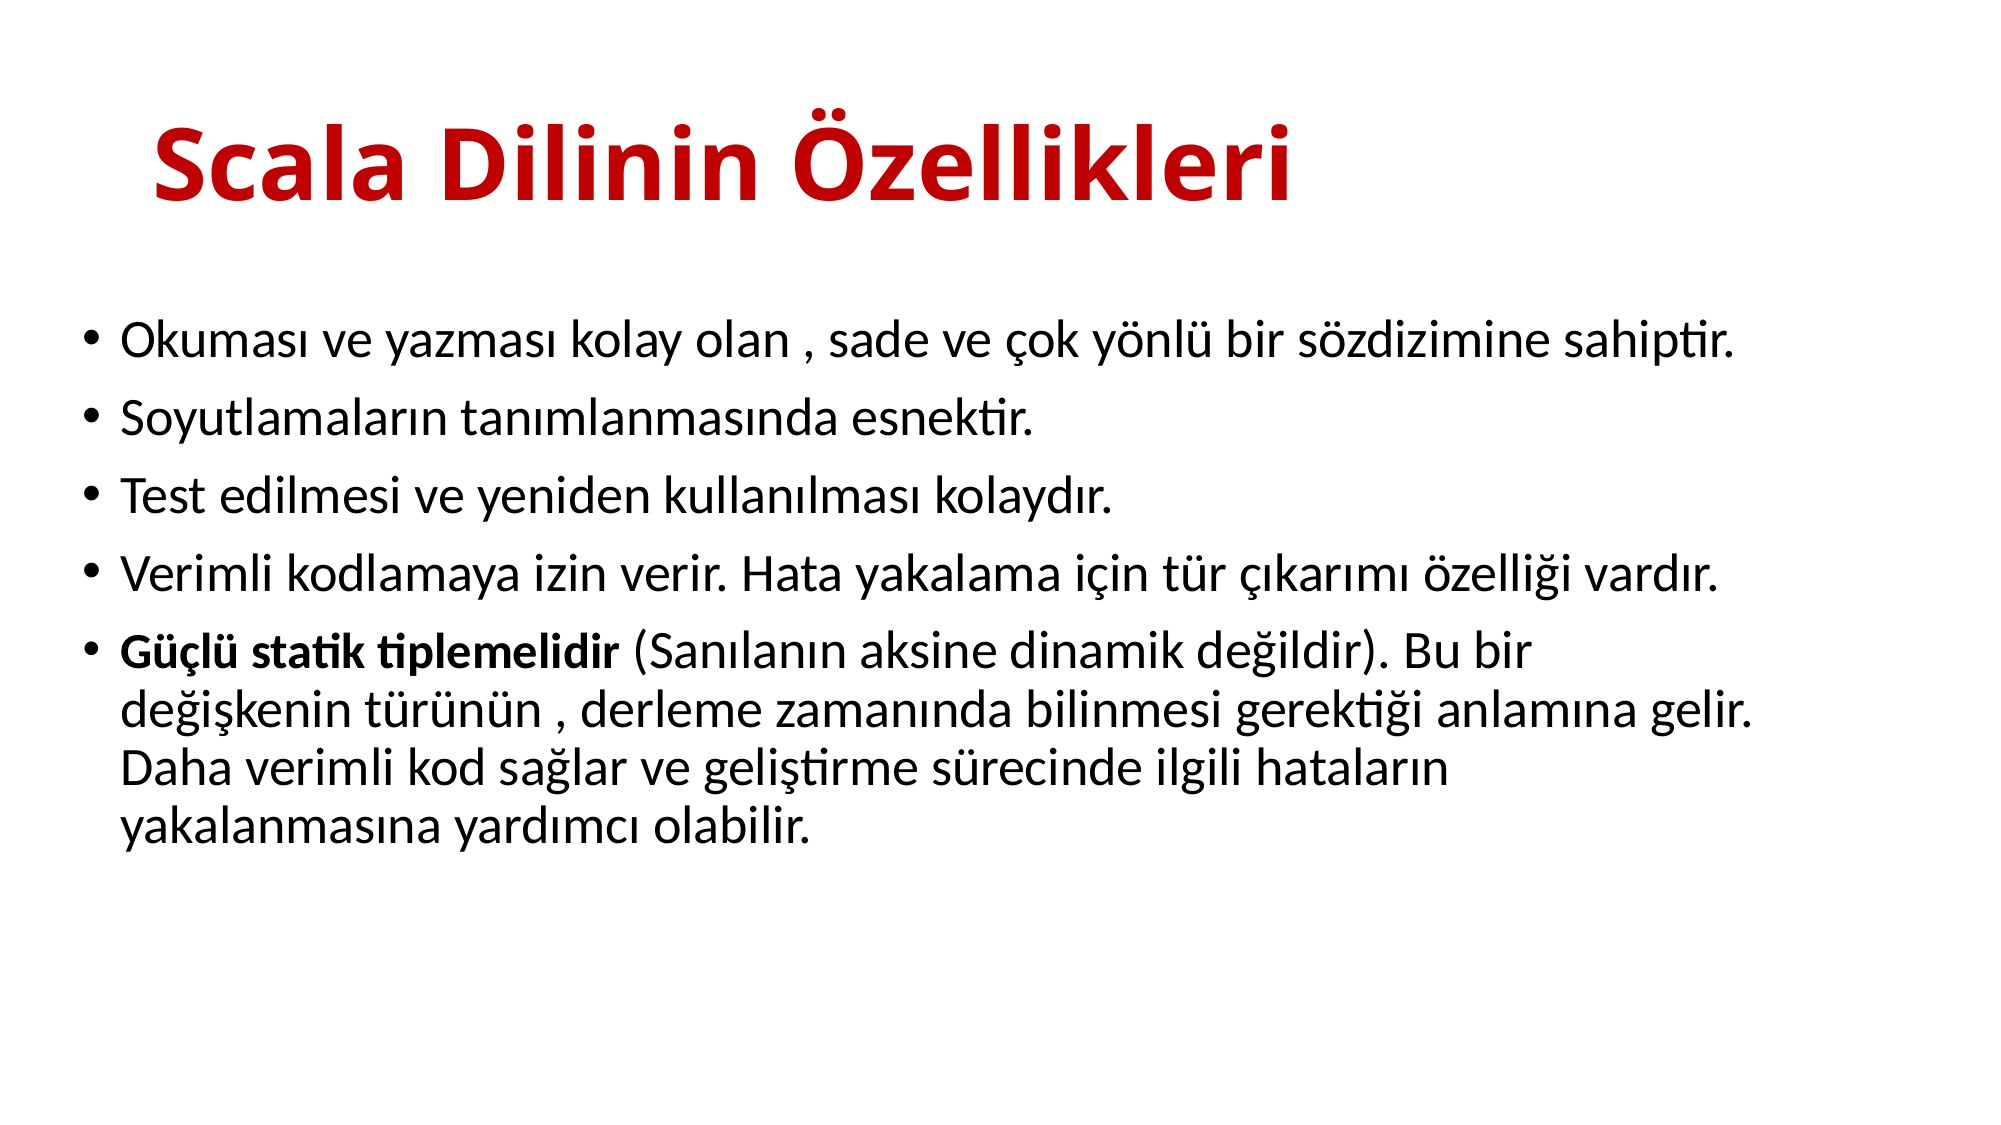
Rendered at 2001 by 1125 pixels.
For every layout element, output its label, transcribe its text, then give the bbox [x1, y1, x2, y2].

title Scala Dilinin Özellikleri [137, 59, 1863, 278]
list Okuması ve yazması kolay olan , sade ve çok yönlü bir sözdizimine sahiptir. Soyutlamaların tanımlanmasında esnektir. Test edilmesi ve yeniden kullanılması kolaydır. Verimli kodlamaya izin verir. Hata yakalama için tür çıkarımı özelliği vardır. Güçlü statik tiplemelidir (Sanılanın aksine dinamik değildir). Bu bir değişkenin türünün , derleme zamanında bilinmesi gerektiği anlamına gelir. Daha verimli kod sağlar ve geliştirme sürecinde ilgili hataların yakalanmasına yardımcı olabilir. [67, 141, 1793, 937]
